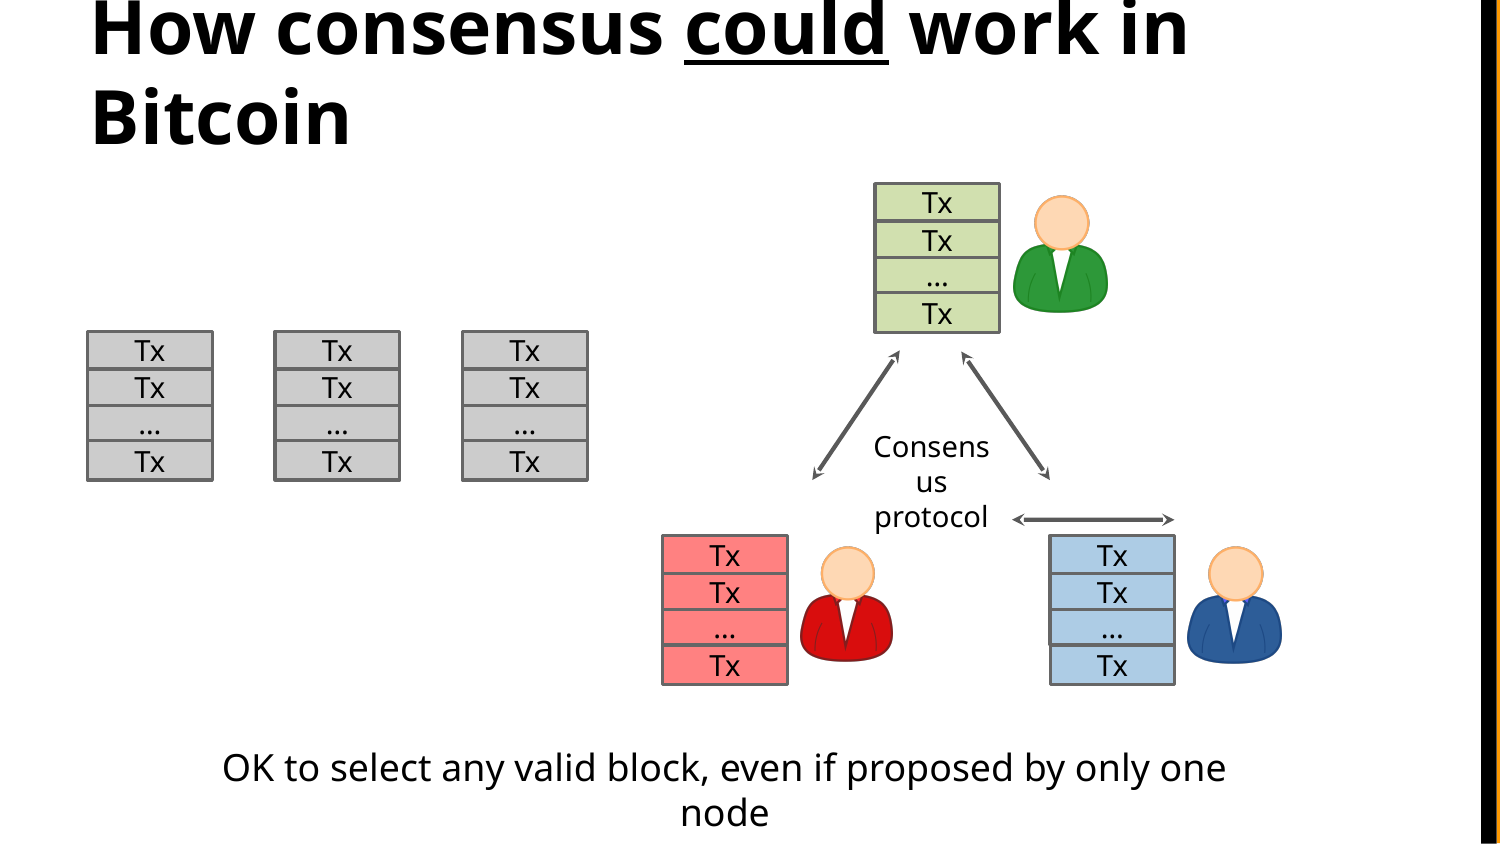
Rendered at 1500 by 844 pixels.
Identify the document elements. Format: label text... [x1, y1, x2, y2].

text_box … [87, 405, 213, 440]
text_box [961, 351, 1010, 421]
text_box … [274, 405, 400, 440]
text_box Tx [462, 440, 588, 481]
text_box Tx [87, 331, 213, 368]
text_box How consensus could work in Bitcoin [75, 33, 1425, 175]
text_box [851, 350, 900, 421]
text_box … [874, 257, 1000, 292]
text_box Tx [274, 368, 400, 405]
text_box Tx [662, 573, 788, 609]
text_box [1014, 427, 1050, 481]
text_box … [462, 405, 588, 440]
text_box Tx [462, 368, 588, 405]
text_box … [662, 609, 788, 644]
text_box Consensus protocol [849, 421, 1014, 508]
text_box [1012, 513, 1175, 527]
text_box Tx [1050, 644, 1175, 685]
picture [1013, 195, 1108, 313]
picture [799, 546, 893, 662]
text_box … [1049, 609, 1175, 645]
text_box Tx [274, 331, 400, 368]
text_box Tx [874, 183, 1000, 221]
picture [1187, 546, 1282, 664]
text_box Tx [87, 368, 213, 405]
text_box Tx [274, 440, 400, 481]
text_box Tx [87, 440, 213, 481]
text_box Tx [462, 331, 588, 368]
text_box Tx [662, 644, 788, 685]
text_box [812, 425, 849, 481]
text_box Tx [662, 535, 788, 573]
text_box Tx [874, 221, 1000, 257]
text_box Tx [1049, 573, 1175, 609]
text_box Tx [874, 292, 1000, 333]
text_box Tx [1049, 535, 1175, 573]
text_box OK to select any valid block, even if proposed by only one node [169, 736, 1280, 797]
